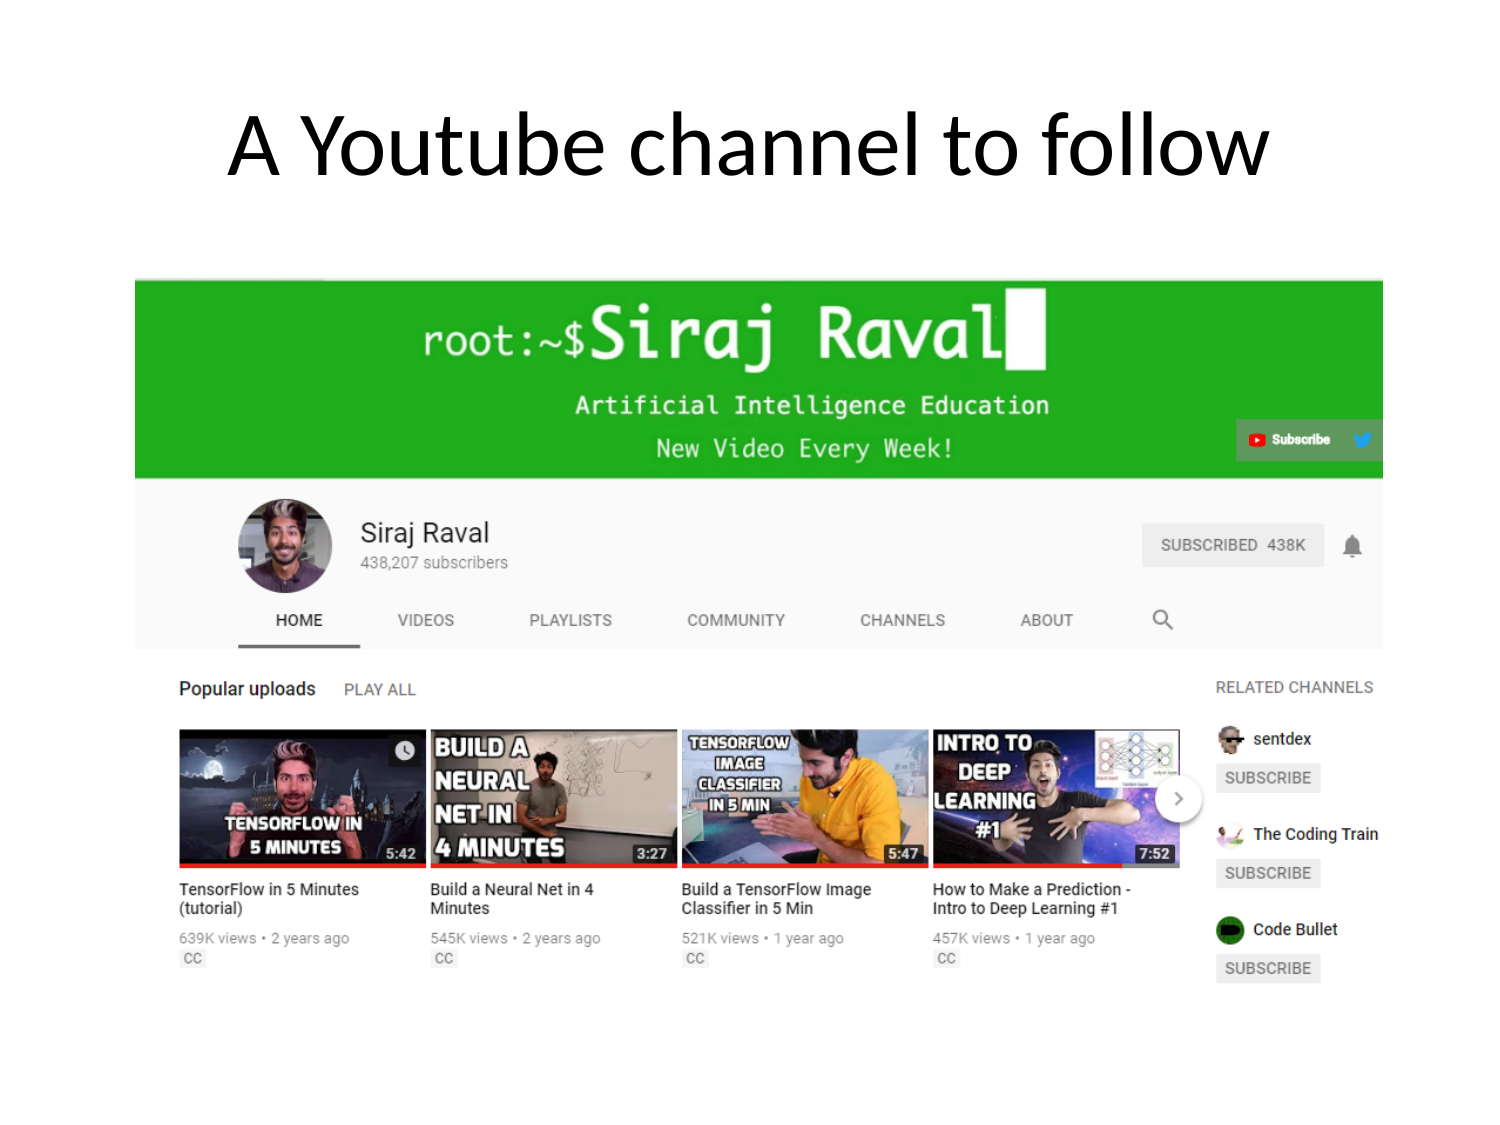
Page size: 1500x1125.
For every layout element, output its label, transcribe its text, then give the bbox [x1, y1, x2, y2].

picture [135, 278, 1383, 987]
title A Youtube channel to follow [75, 45, 1425, 233]
